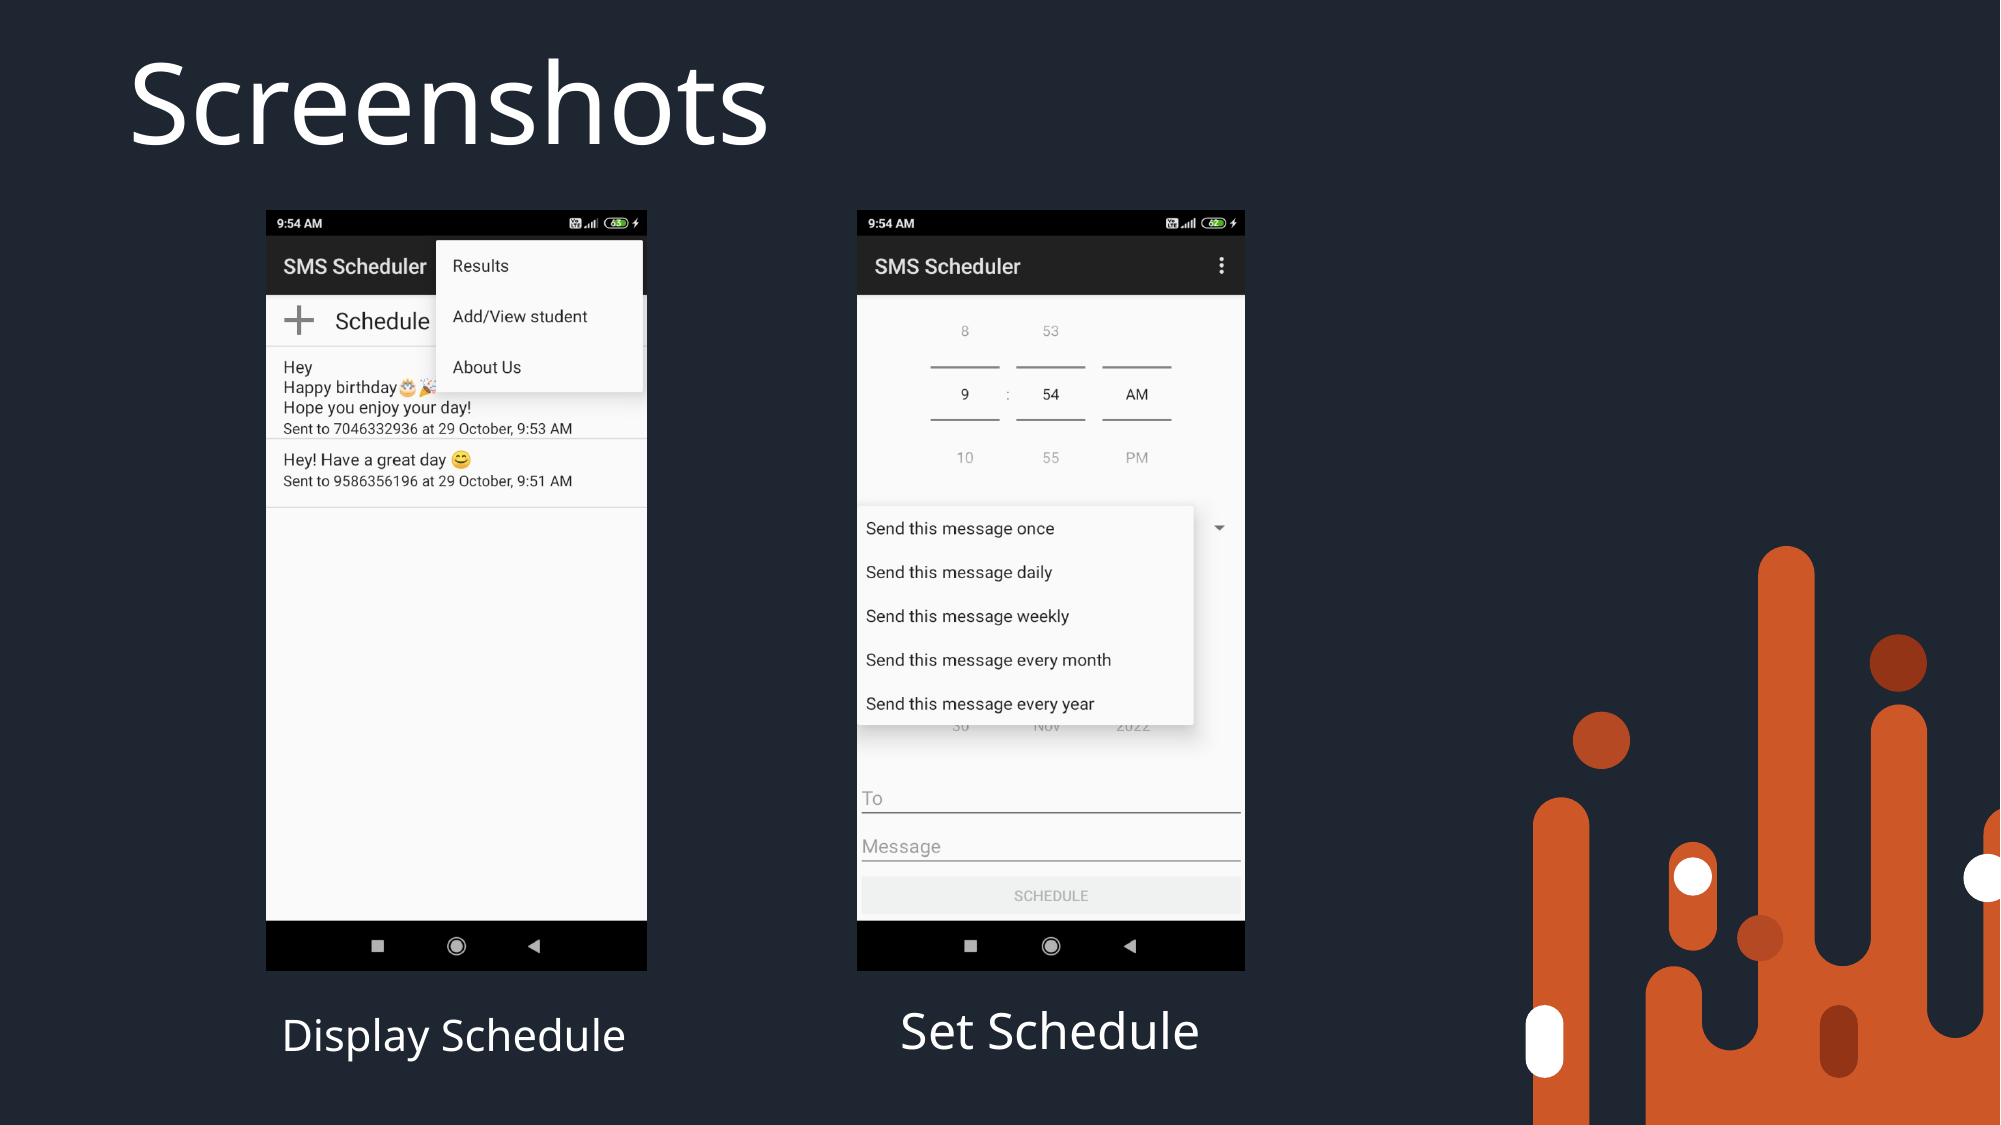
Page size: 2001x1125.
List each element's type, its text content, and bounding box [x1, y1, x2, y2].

text_box Set Schedule [876, 971, 1226, 1069]
text_box Display Schedule [266, 970, 663, 1069]
title Screenshots [113, 0, 1839, 218]
picture [857, 210, 1245, 971]
picture [266, 210, 647, 971]
